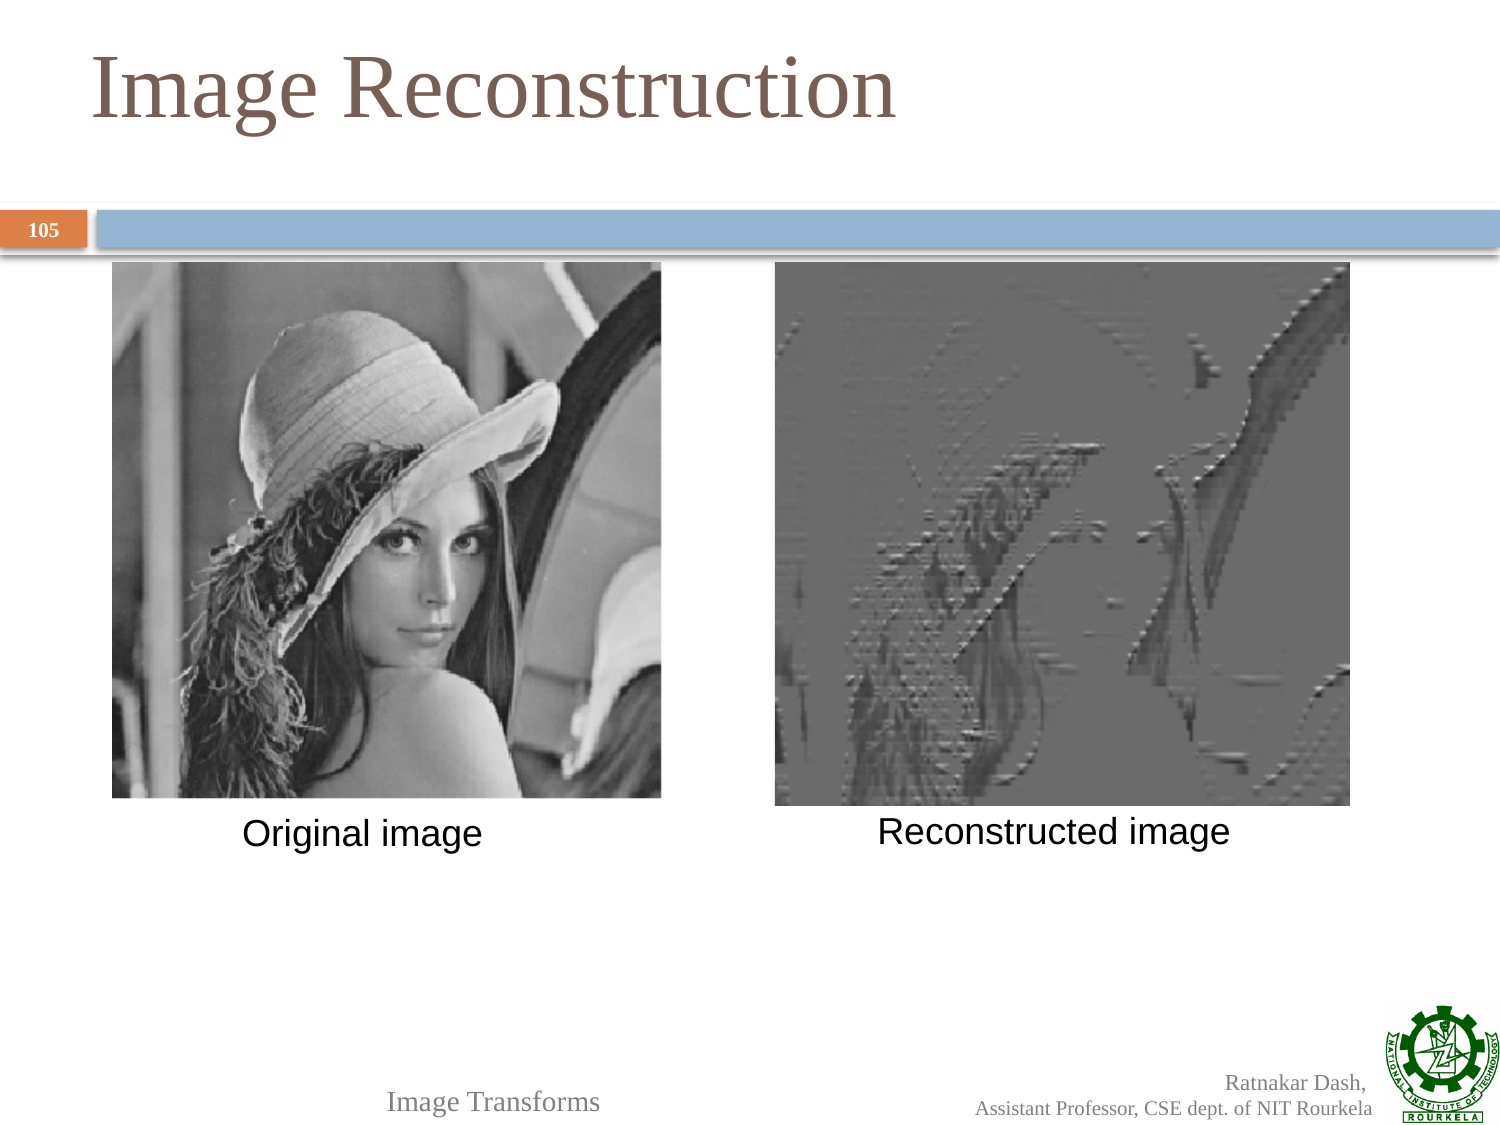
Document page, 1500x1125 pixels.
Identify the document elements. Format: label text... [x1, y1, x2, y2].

title Image Reconstruction [74, 0, 1413, 163]
picture [112, 262, 663, 801]
picture [1384, 1004, 1500, 1125]
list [774, 262, 1351, 806]
text_box Reconstructed image [862, 816, 1263, 860]
text_box Original image [227, 810, 515, 862]
slide_number 105 [0, 208, 88, 249]
